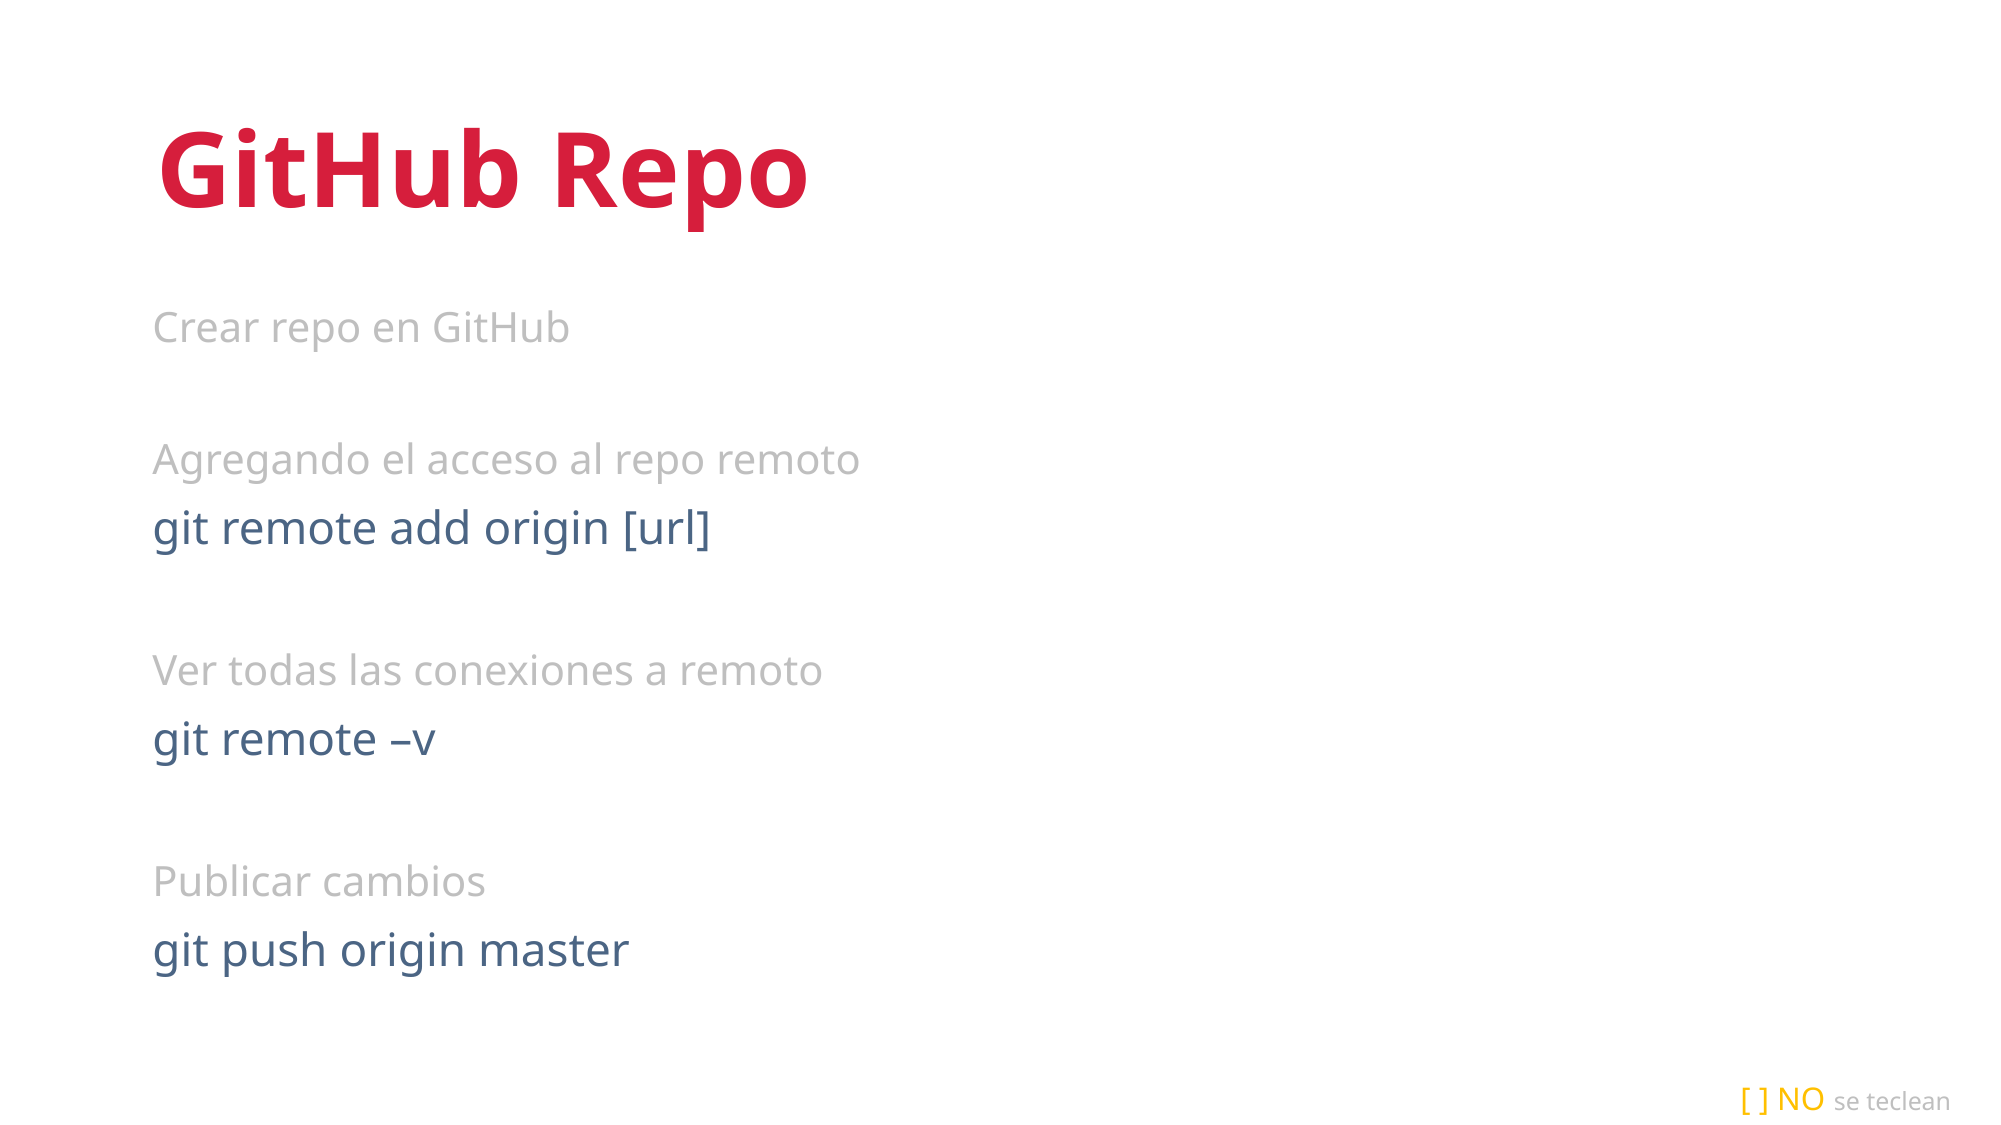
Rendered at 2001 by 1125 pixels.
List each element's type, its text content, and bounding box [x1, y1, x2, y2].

text_box [ ] NO se teclean [1725, 1071, 2000, 1125]
list Crear repo en GitHub Agregando el acceso al repo remoto git remote add origin [url] Ver todas las conexiones a remoto git remote –v Publicar cambios git push origin master [137, 299, 1863, 1014]
text_box GitHub Repo [141, 64, 1559, 282]
